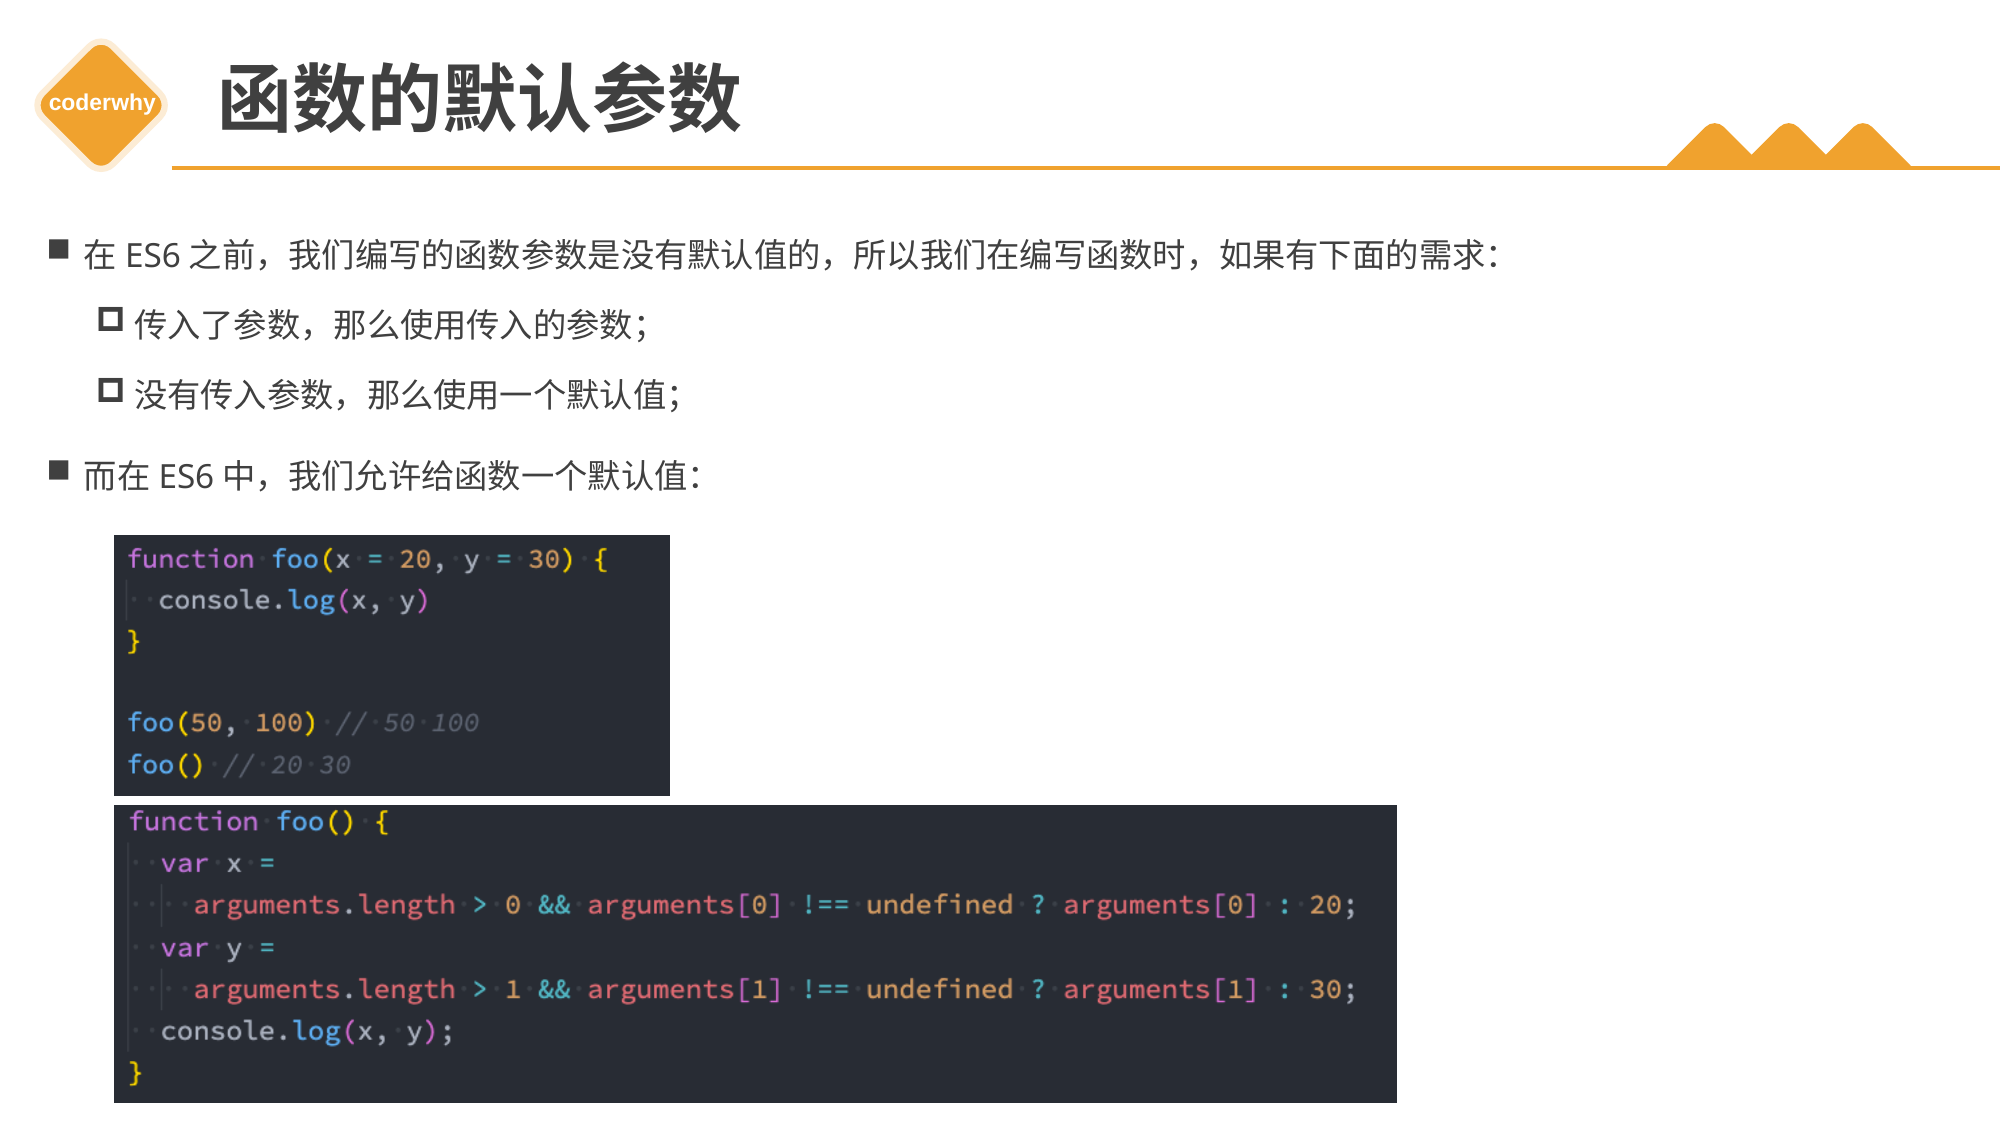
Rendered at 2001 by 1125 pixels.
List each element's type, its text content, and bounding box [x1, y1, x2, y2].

list 在ES6之前，我们编写的函数参数是没有默认值的，所以我们在编写函数时，如果有下面的需求： 传入了参数，那么使用传入的参数； 没有传入参数，那么使用一个默认值； 而在ES6中，我们允许给函数一个默认值： [31, 206, 1979, 1100]
picture [114, 805, 1397, 1103]
title 函数的默认参数 [202, 43, 1857, 161]
picture [114, 535, 670, 796]
